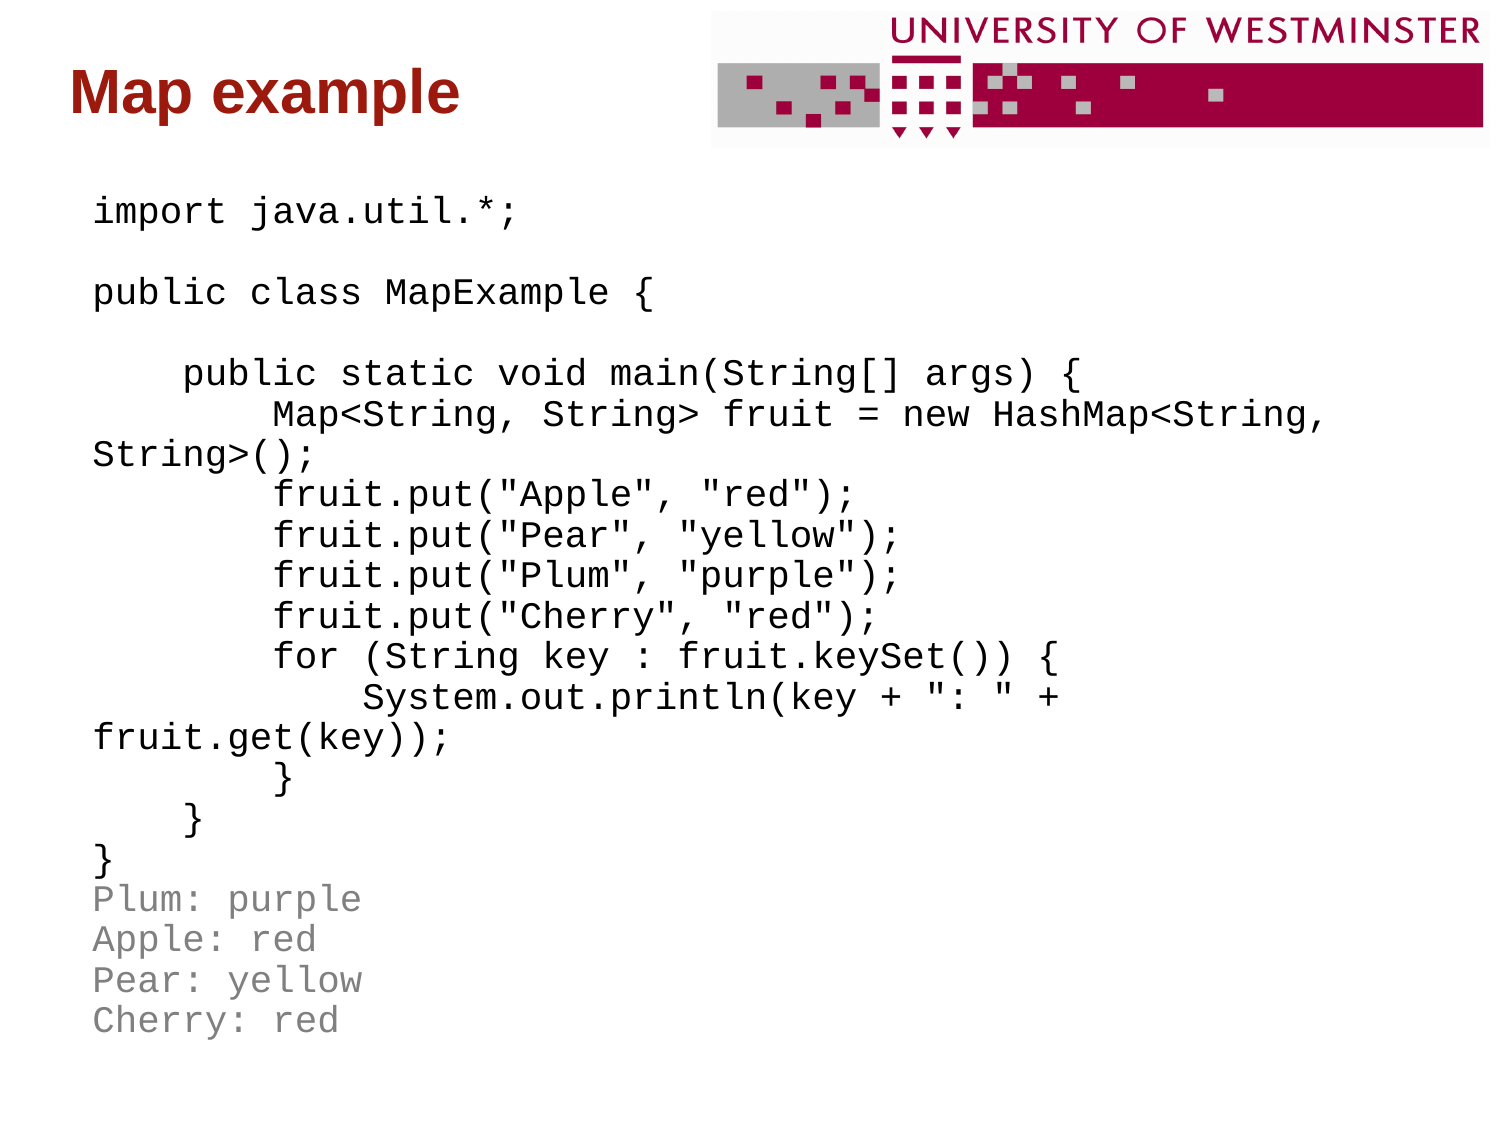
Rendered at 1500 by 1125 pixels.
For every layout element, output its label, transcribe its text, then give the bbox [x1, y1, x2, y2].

text_box import java.util.*; public class MapExample { public static void main(String[] args) { Map<String, String> fruit = new HashMap<String, String>(); fruit.put("Apple", "red"); fruit.put("Pear", "yellow"); fruit.put("Plum", "purple"); fruit.put("Cherry", "red"); for (String key : fruit.keySet()) { System.out.println(key + ": " + fruit.get(key)); } } } Plum: purple Apple: red Pear: yellow Cherry: red [77, 184, 1422, 1049]
title Map example [53, 43, 1448, 151]
picture [711, 11, 1490, 148]
